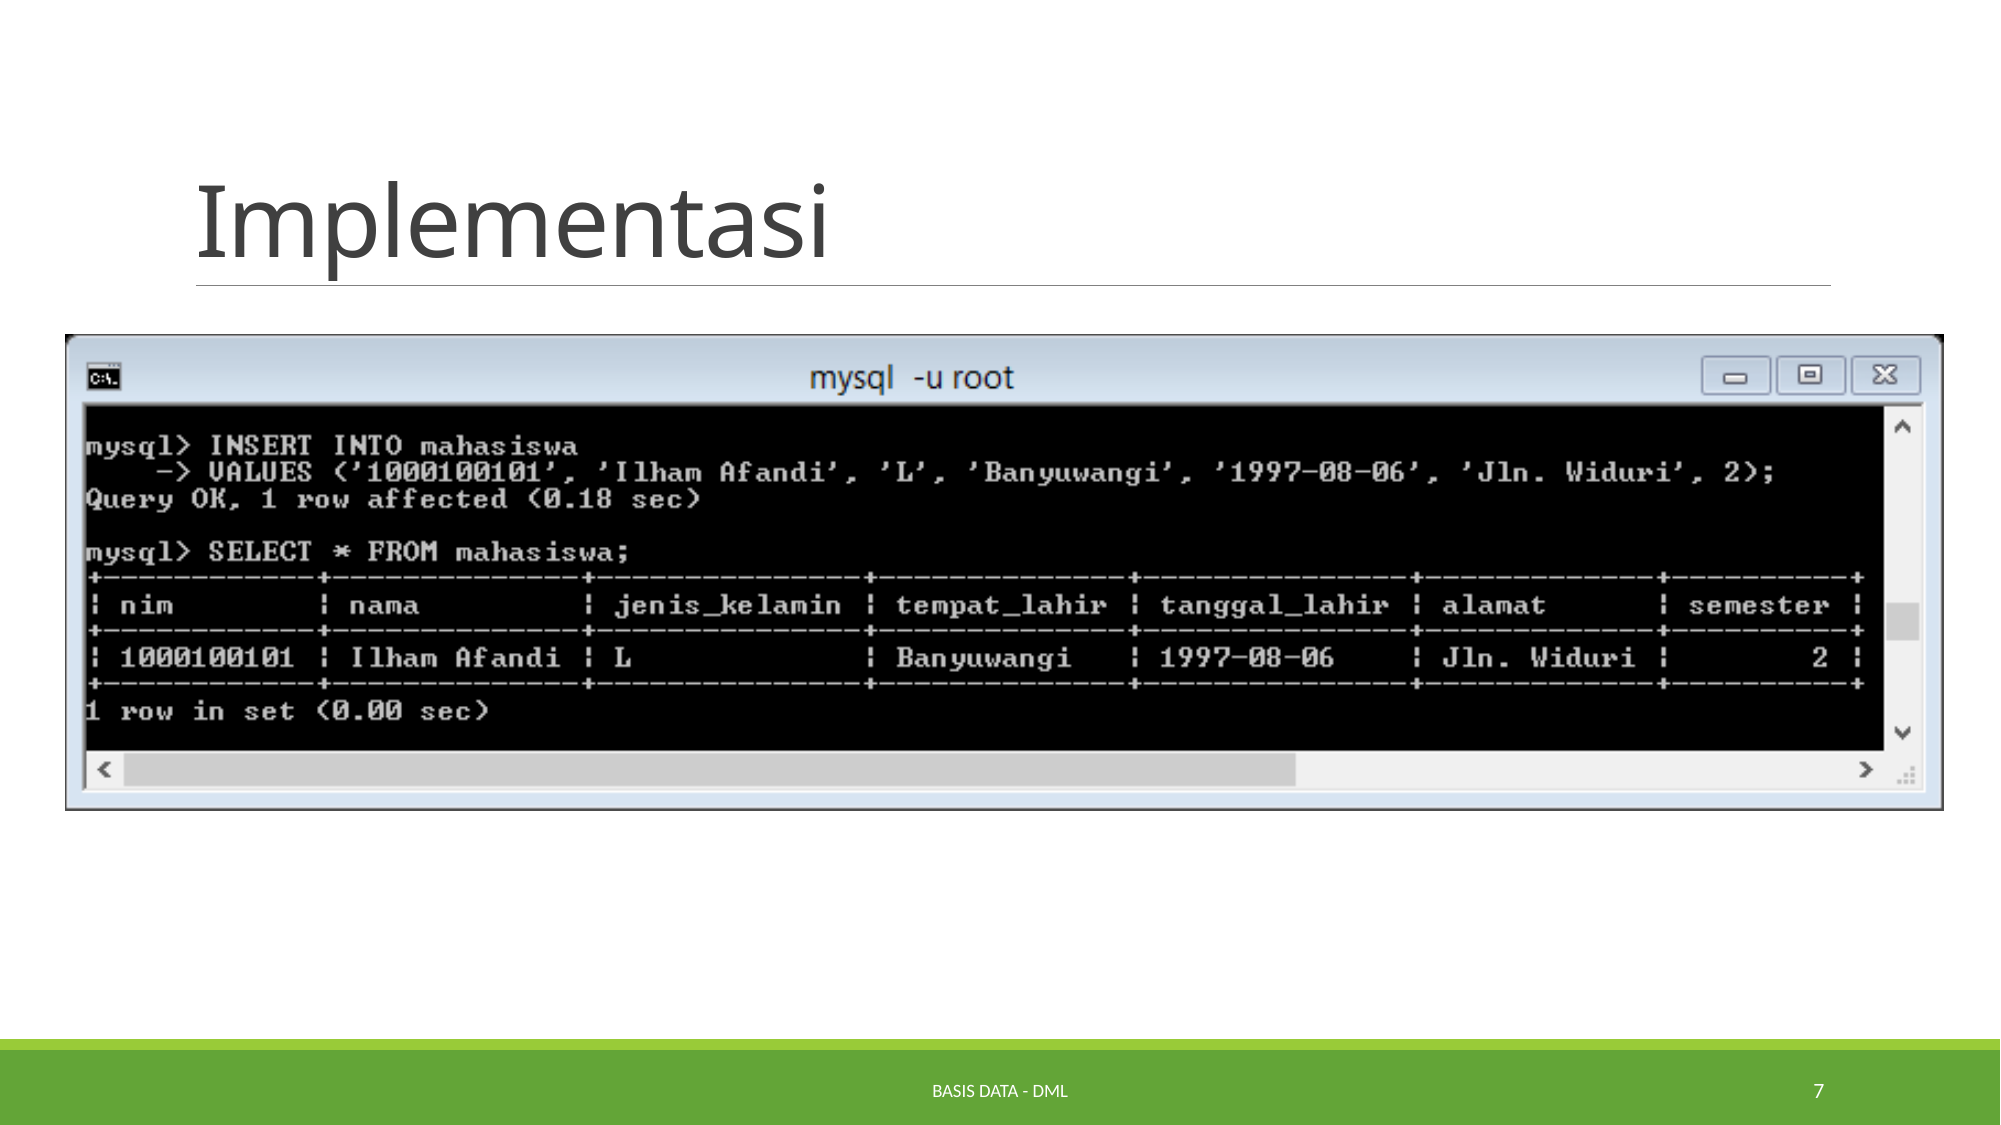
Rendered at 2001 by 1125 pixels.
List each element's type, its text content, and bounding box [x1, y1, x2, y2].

footer Basis Data - DML [604, 1059, 1396, 1120]
slide_number 7 [1624, 1059, 1840, 1120]
title Implementasi [180, 47, 1830, 285]
picture [64, 334, 1944, 811]
